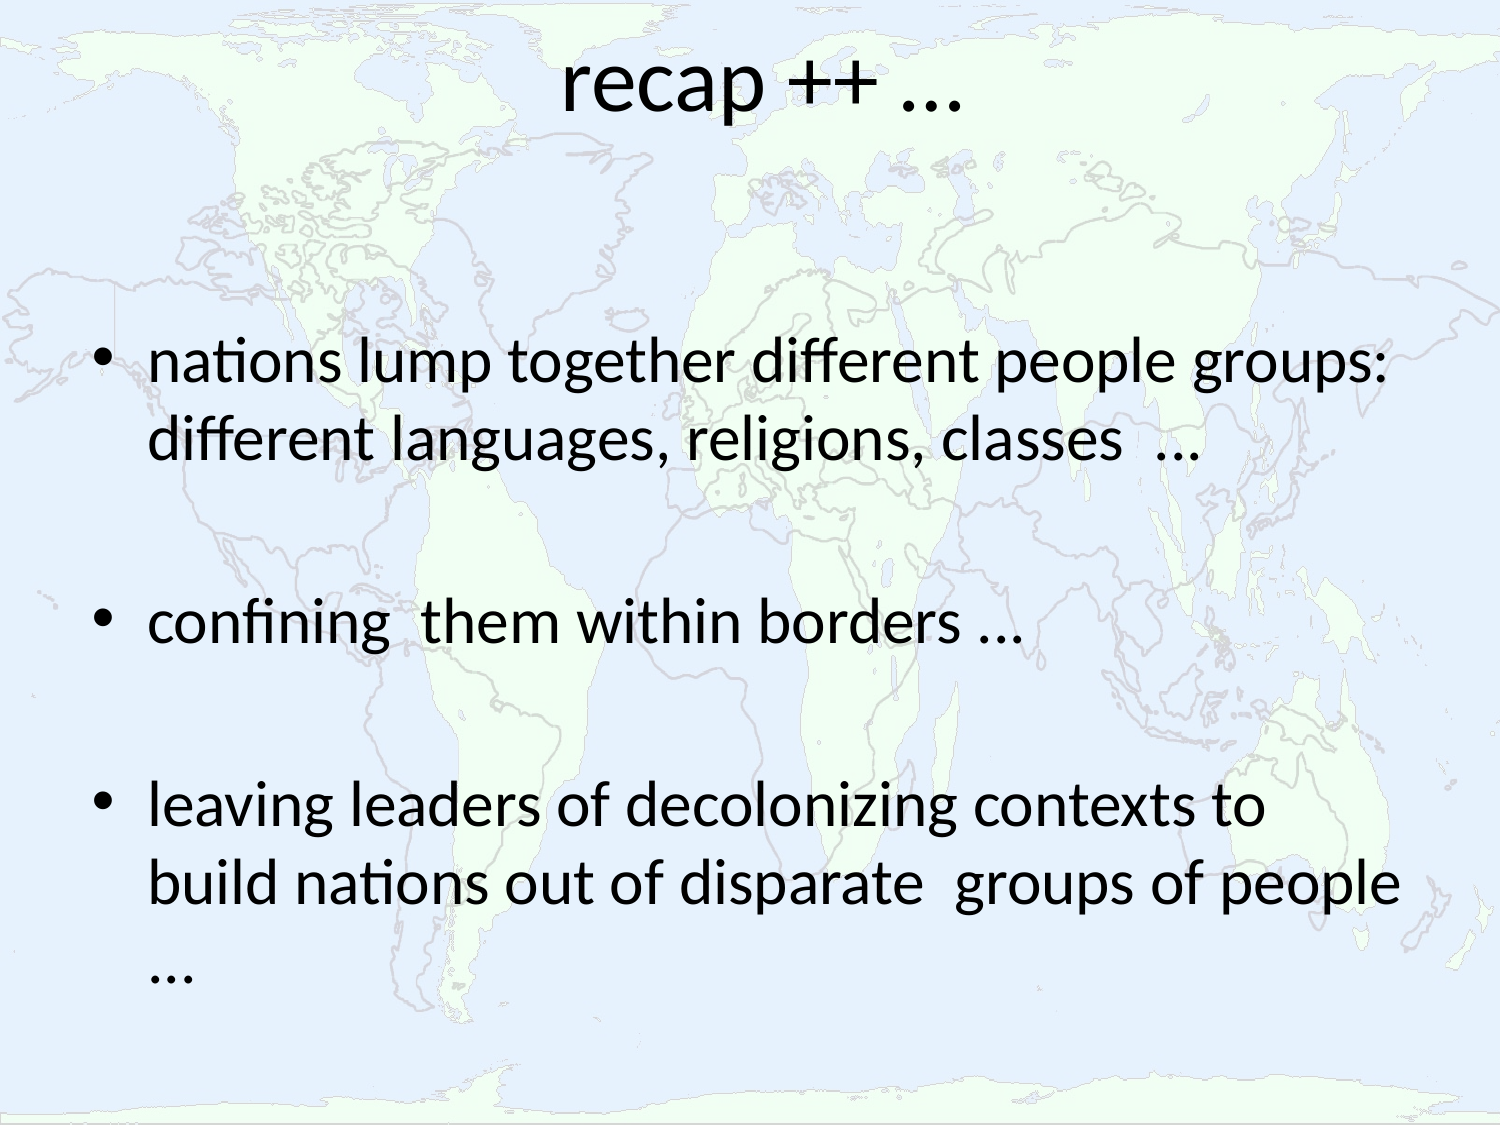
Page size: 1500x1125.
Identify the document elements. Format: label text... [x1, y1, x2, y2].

title recap ++ … [76, 0, 1427, 149]
list nations lump together different people groups: different languages, religions, classes ... confining them within borders ... leaving leaders of decolonizing contexts to build nations out of disparate groups of people ... [76, 196, 1427, 1047]
